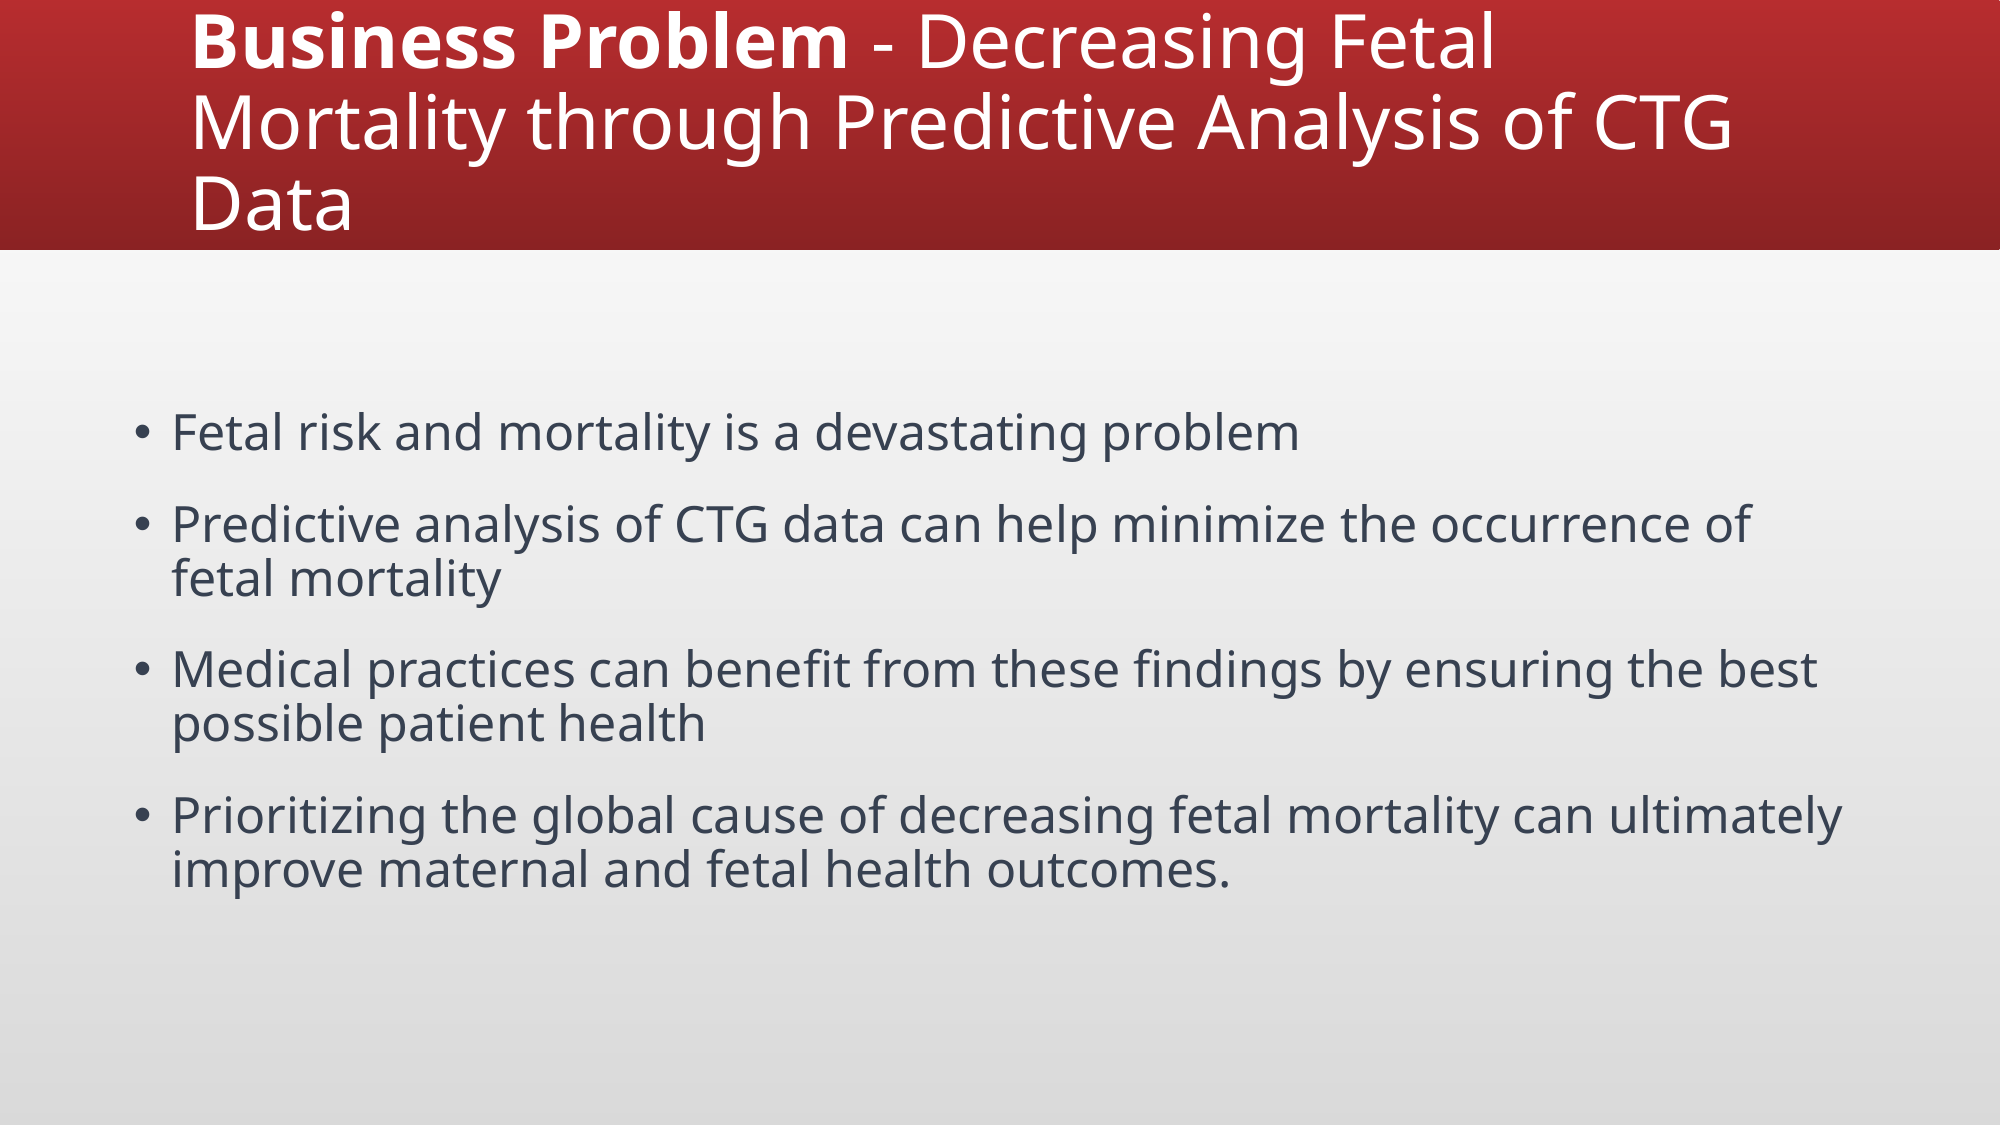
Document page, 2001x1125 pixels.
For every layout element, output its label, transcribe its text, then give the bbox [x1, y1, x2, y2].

list Fetal risk and mortality is a devastating problem Predictive analysis of CTG data can help minimize the occurrence of fetal mortality Medical practices can benefit from these findings by ensuring the best possible patient health Prioritizing the global cause of decreasing fetal mortality can ultimately improve maternal and fetal health outcomes. [118, 399, 1882, 950]
title Business Problem - Decreasing Fetal Mortality through Predictive Analysis of CTG Data [174, 16, 1825, 234]
